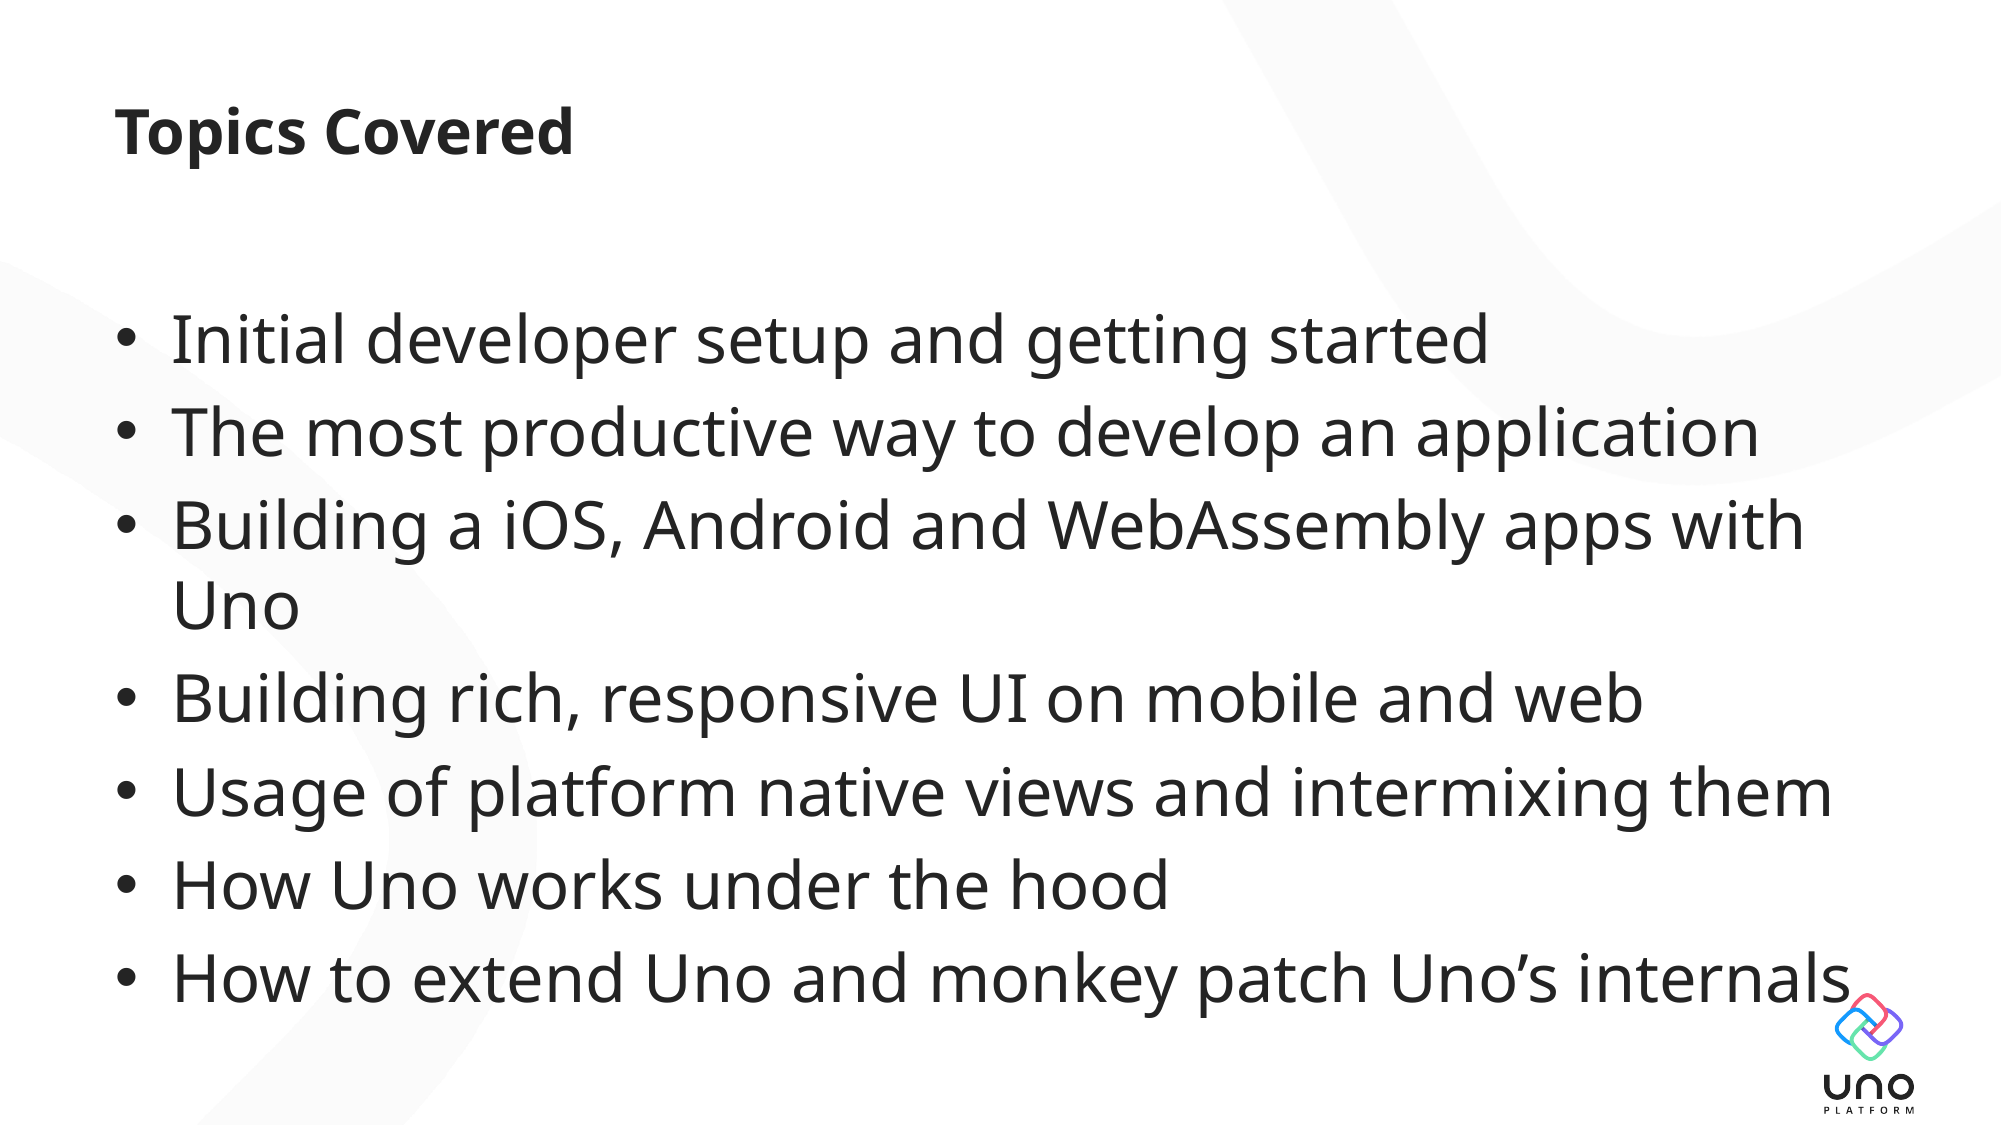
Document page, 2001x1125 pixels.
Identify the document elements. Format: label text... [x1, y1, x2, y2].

list Initial developer setup and getting started The most productive way to develop an application Building a iOS, Android and WebAssembly apps with Uno Building rich, responsive UI on mobile and web Usage of platform native views and intermixing them How Uno works under the hood How to extend Uno and monkey patch Uno’s internals [99, 288, 1900, 1005]
title Topics Covered [99, 35, 1900, 224]
picture [1824, 993, 1914, 1114]
